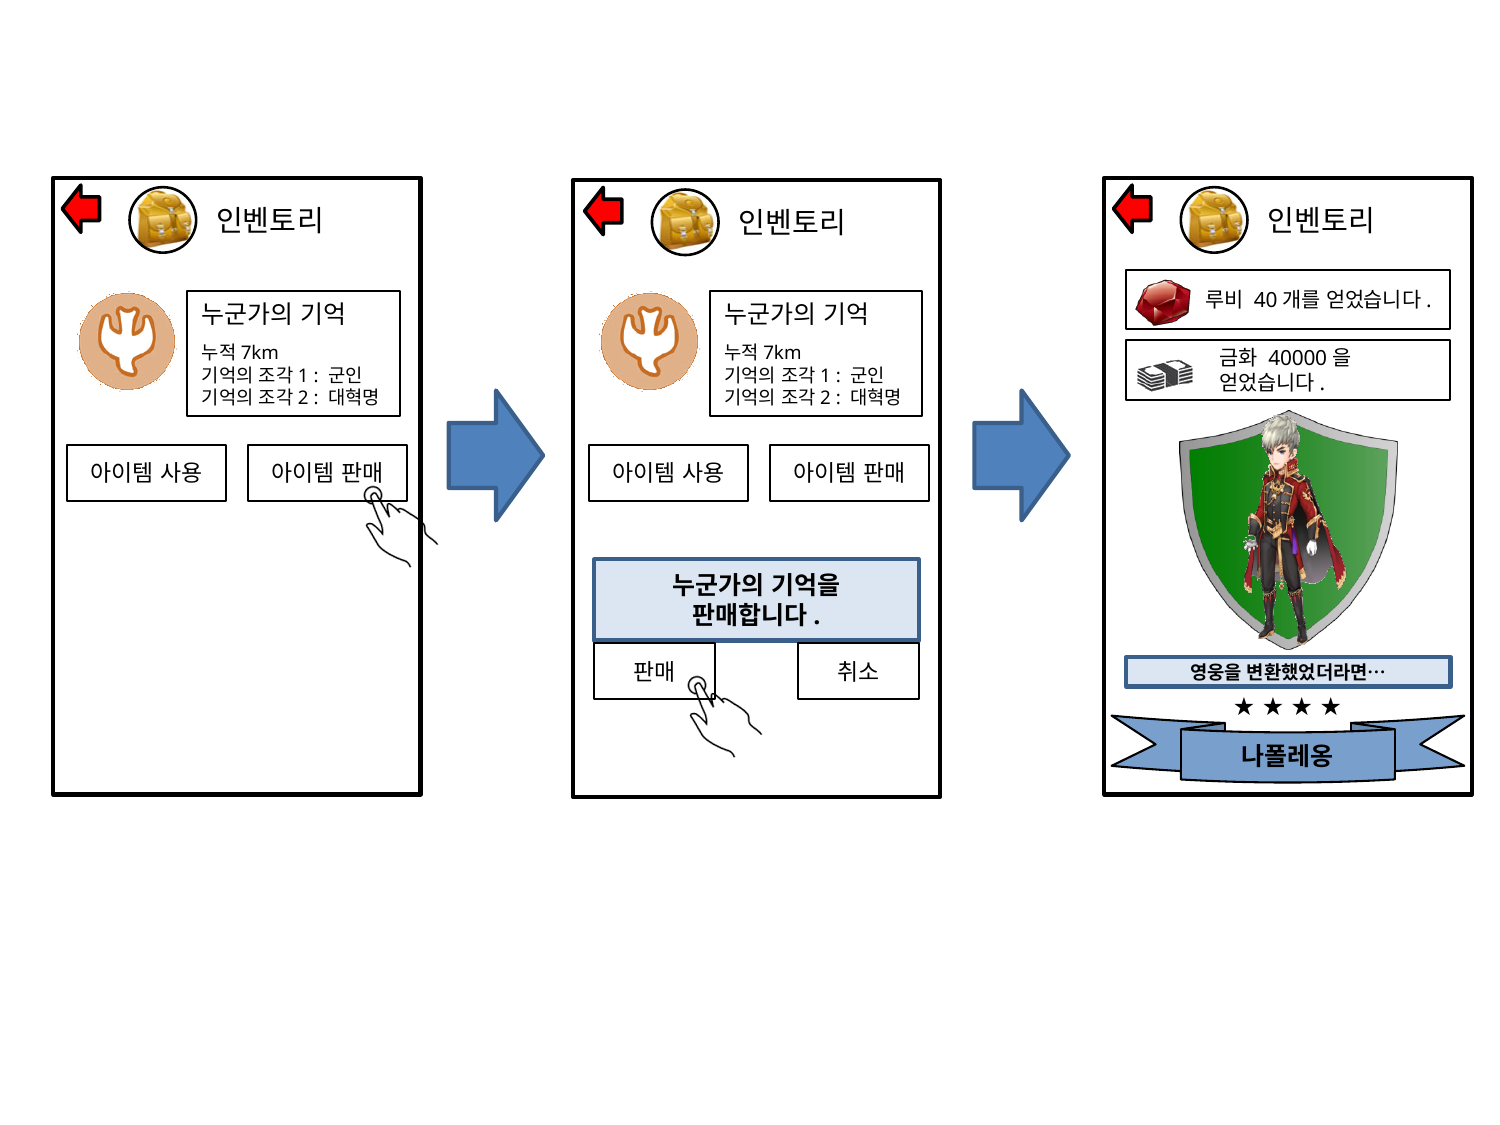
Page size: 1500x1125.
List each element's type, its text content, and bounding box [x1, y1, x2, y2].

text_box 아이템 사용 [65, 443, 228, 503]
picture [1178, 391, 1398, 650]
text_box [51, 176, 423, 797]
text_box [972, 388, 1071, 523]
text_box 아이템 판매 [768, 443, 932, 503]
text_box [1180, 186, 1396, 253]
picture [76, 290, 178, 392]
text_box 나폴레옹 [1109, 713, 1467, 785]
text_box [571, 178, 942, 799]
text_box [1102, 176, 1474, 797]
text_box [60, 183, 102, 235]
text_box 누군가의 기억 누적7km 기억의 조각1 : 군인 기억의 조각2 : 대혁명 [187, 291, 401, 416]
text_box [651, 189, 867, 256]
text_box 아이템 사용 [587, 443, 751, 503]
text_box 취소 [796, 641, 921, 701]
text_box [129, 186, 345, 253]
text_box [1125, 269, 1451, 333]
picture [660, 653, 788, 781]
picture [598, 290, 700, 392]
text_box 누군가의 기억을 판매합니다. [592, 557, 921, 643]
text_box 판매 [592, 641, 717, 701]
text_box 아이템 판매 [245, 443, 409, 503]
text_box 누군가의 기억 누적7km 기억의 조각1 : 군인 기억의 조각2 : 대혁명 [709, 291, 923, 416]
text_box ★ ★ ★ ★ [1218, 683, 1358, 728]
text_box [1125, 337, 1451, 407]
picture [336, 463, 465, 591]
text_box [582, 185, 625, 237]
text_box [1111, 183, 1153, 235]
text_box [446, 388, 545, 523]
text_box 영웅을 변환했었더라면… [1124, 655, 1453, 689]
